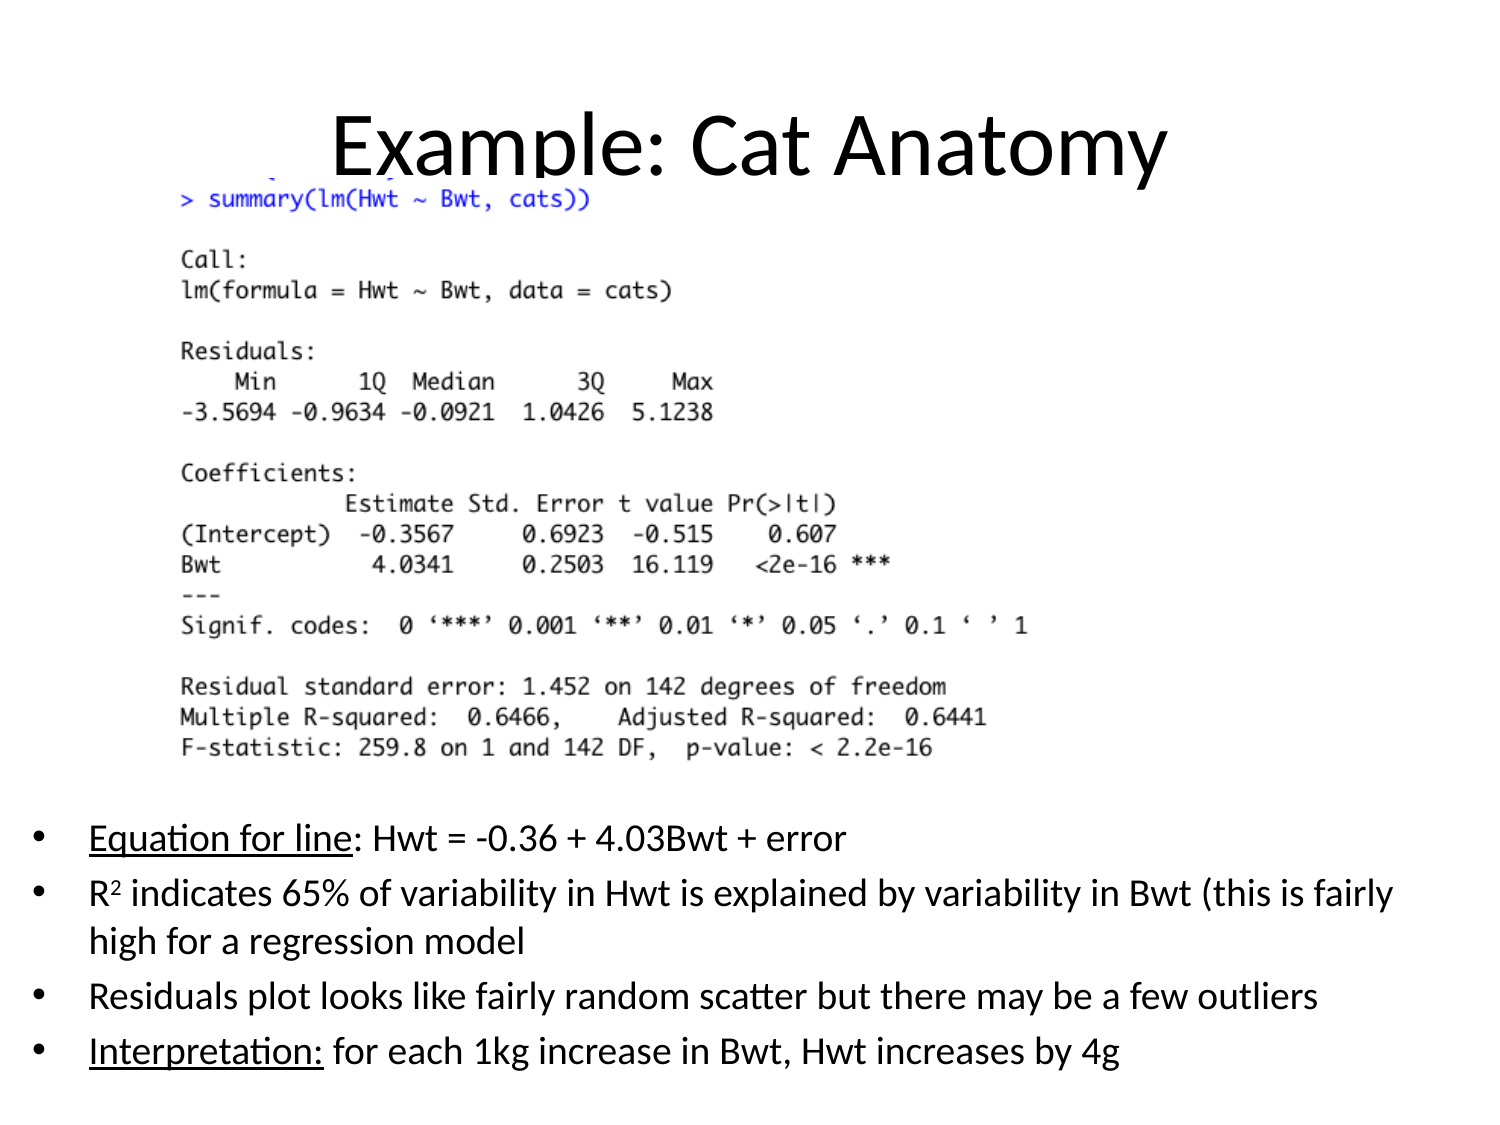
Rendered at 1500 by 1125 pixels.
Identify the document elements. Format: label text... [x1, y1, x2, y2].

title Example: Cat Anatomy [75, 45, 1425, 233]
picture [170, 177, 1040, 766]
list Equation for line: Hwt = -0.36 + 4.03Bwt + error R2 indicates 65% of variability in Hwt is explained by variability in Bwt (this is fairly high for a regression model Residuals plot looks like fairly random scatter but there may be a few outliers Interpretation: for each 1kg increase in Bwt, Hwt increases by 4g [17, 804, 1460, 1124]
